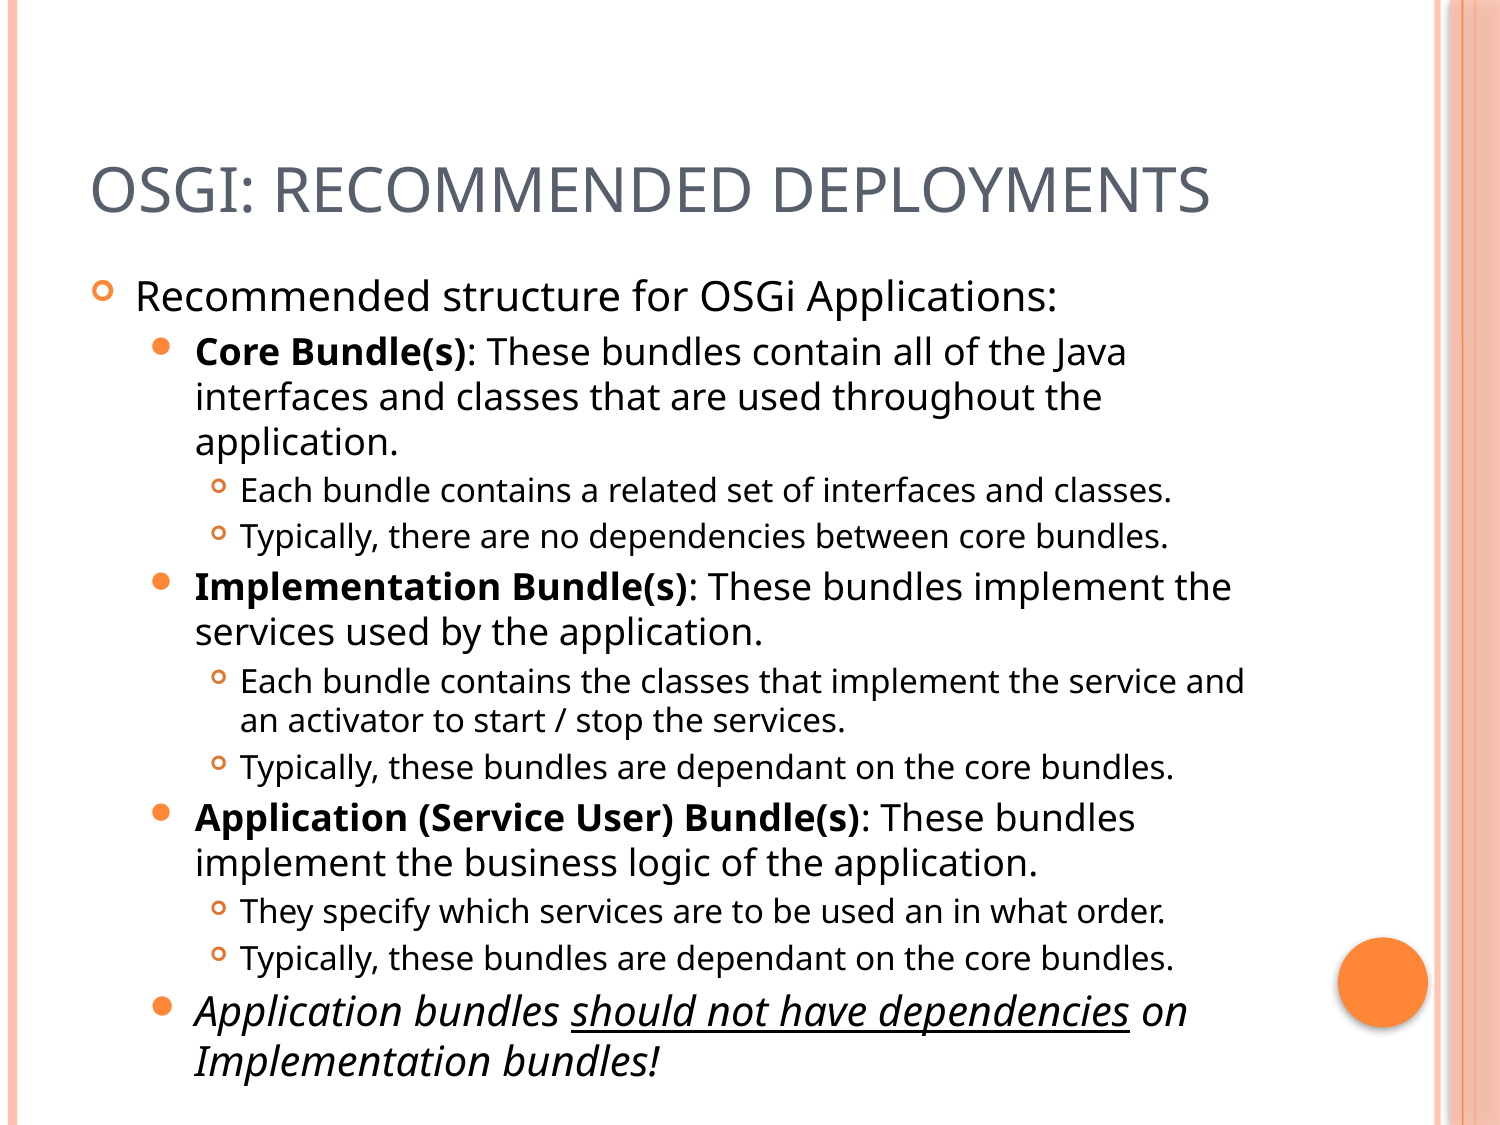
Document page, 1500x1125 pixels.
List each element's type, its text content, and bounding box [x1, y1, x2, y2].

list Recommended structure for OSGi Applications: Core Bundle(s): These bundles contain all of the Java interfaces and classes that are used throughout the application. Each bundle contains a related set of interfaces and classes. Typically, there are no dependencies between core bundles. Implementation Bundle(s): These bundles implement the services used by the application. Each bundle contains the classes that implement the service and an activator to start / stop the services. Typically, these bundles are dependant on the core bundles. Application (Service User) Bundle(s): These bundles implement the business logic of the application. They specify which services are to be used an in what order. Typically, these bundles are dependant on the core bundles. Application bundles should not have dependencies on Implementation bundles! [75, 262, 1300, 1062]
title OSGi: Recommended Deployments [75, 45, 1300, 233]
